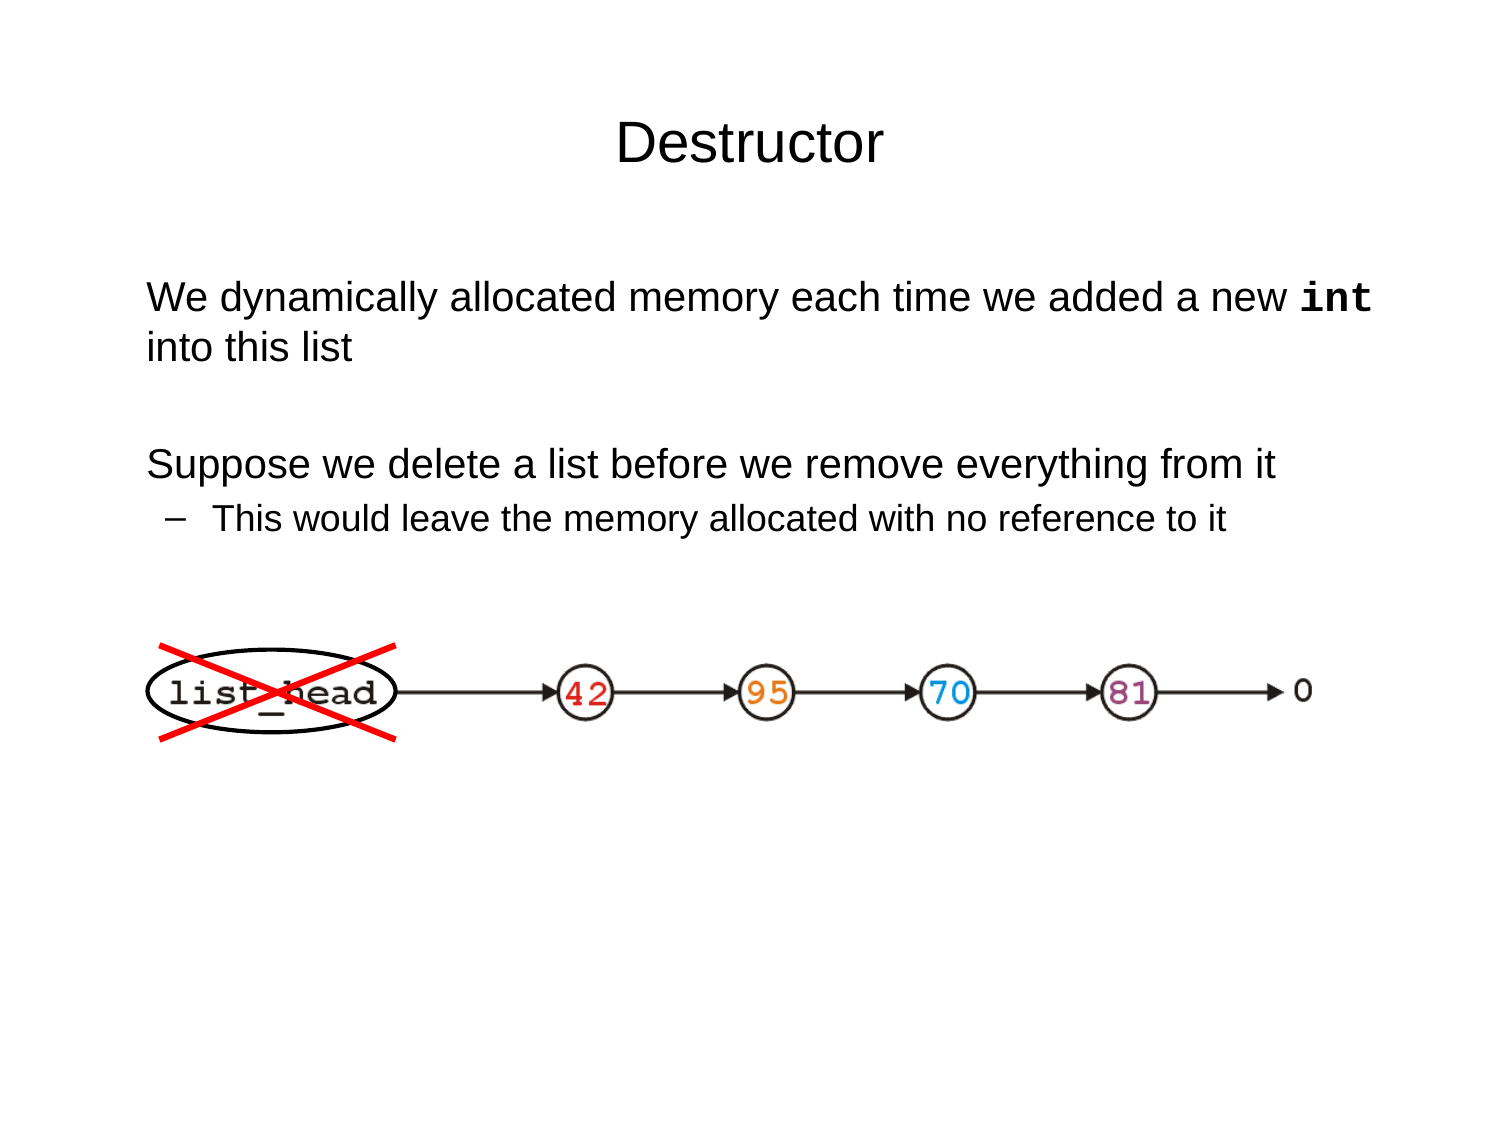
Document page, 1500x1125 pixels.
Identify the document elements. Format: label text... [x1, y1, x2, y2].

title Destructor [74, 44, 1426, 233]
picture [396, 656, 1320, 729]
text_box [145, 675, 153, 707]
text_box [159, 644, 396, 740]
list We dynamically allocated memory each time we added a new int into this list Suppose we delete a list before we remove everything from it This would leave the memory allocated with no reference to it [74, 262, 1426, 1006]
